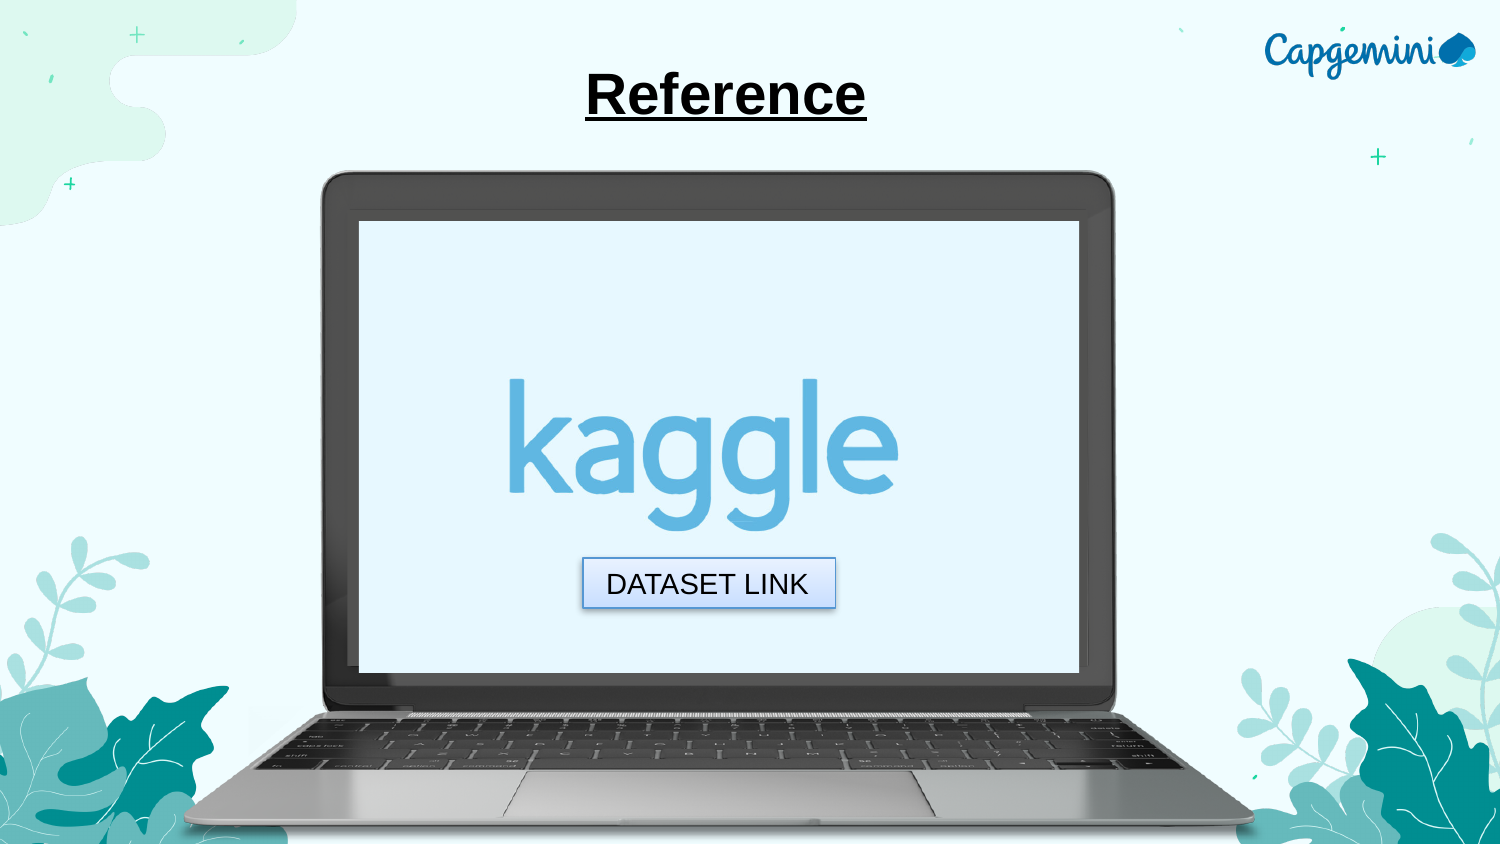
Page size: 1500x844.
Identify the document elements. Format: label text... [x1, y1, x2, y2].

picture [1265, 0, 1477, 97]
picture [0, 0, 1500, 844]
text_box Reference [570, 48, 985, 134]
